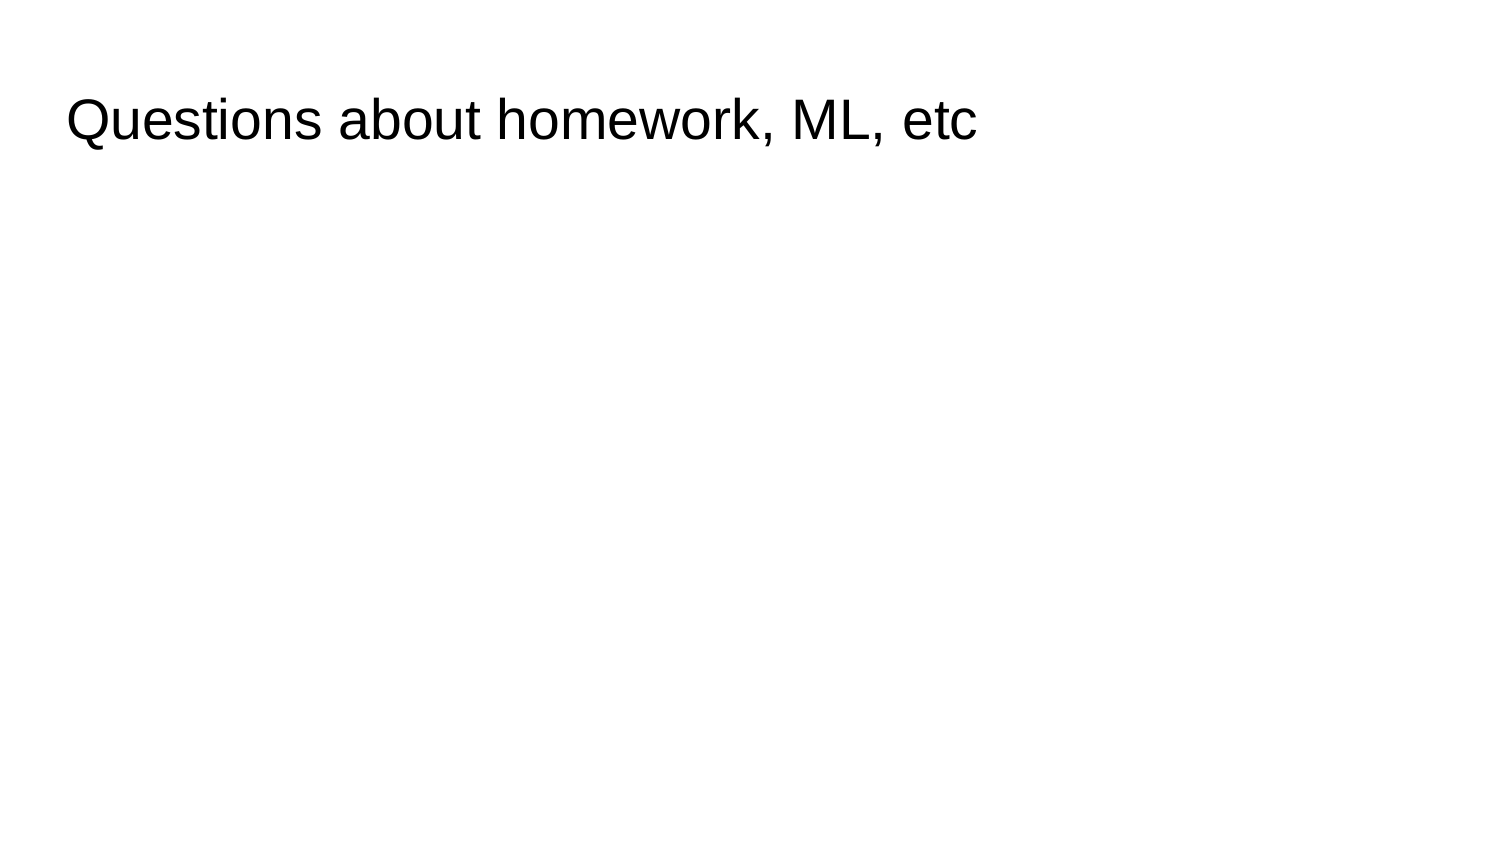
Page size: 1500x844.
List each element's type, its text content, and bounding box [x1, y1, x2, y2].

title Questions about homework, ML, etc [51, 72, 1449, 167]
